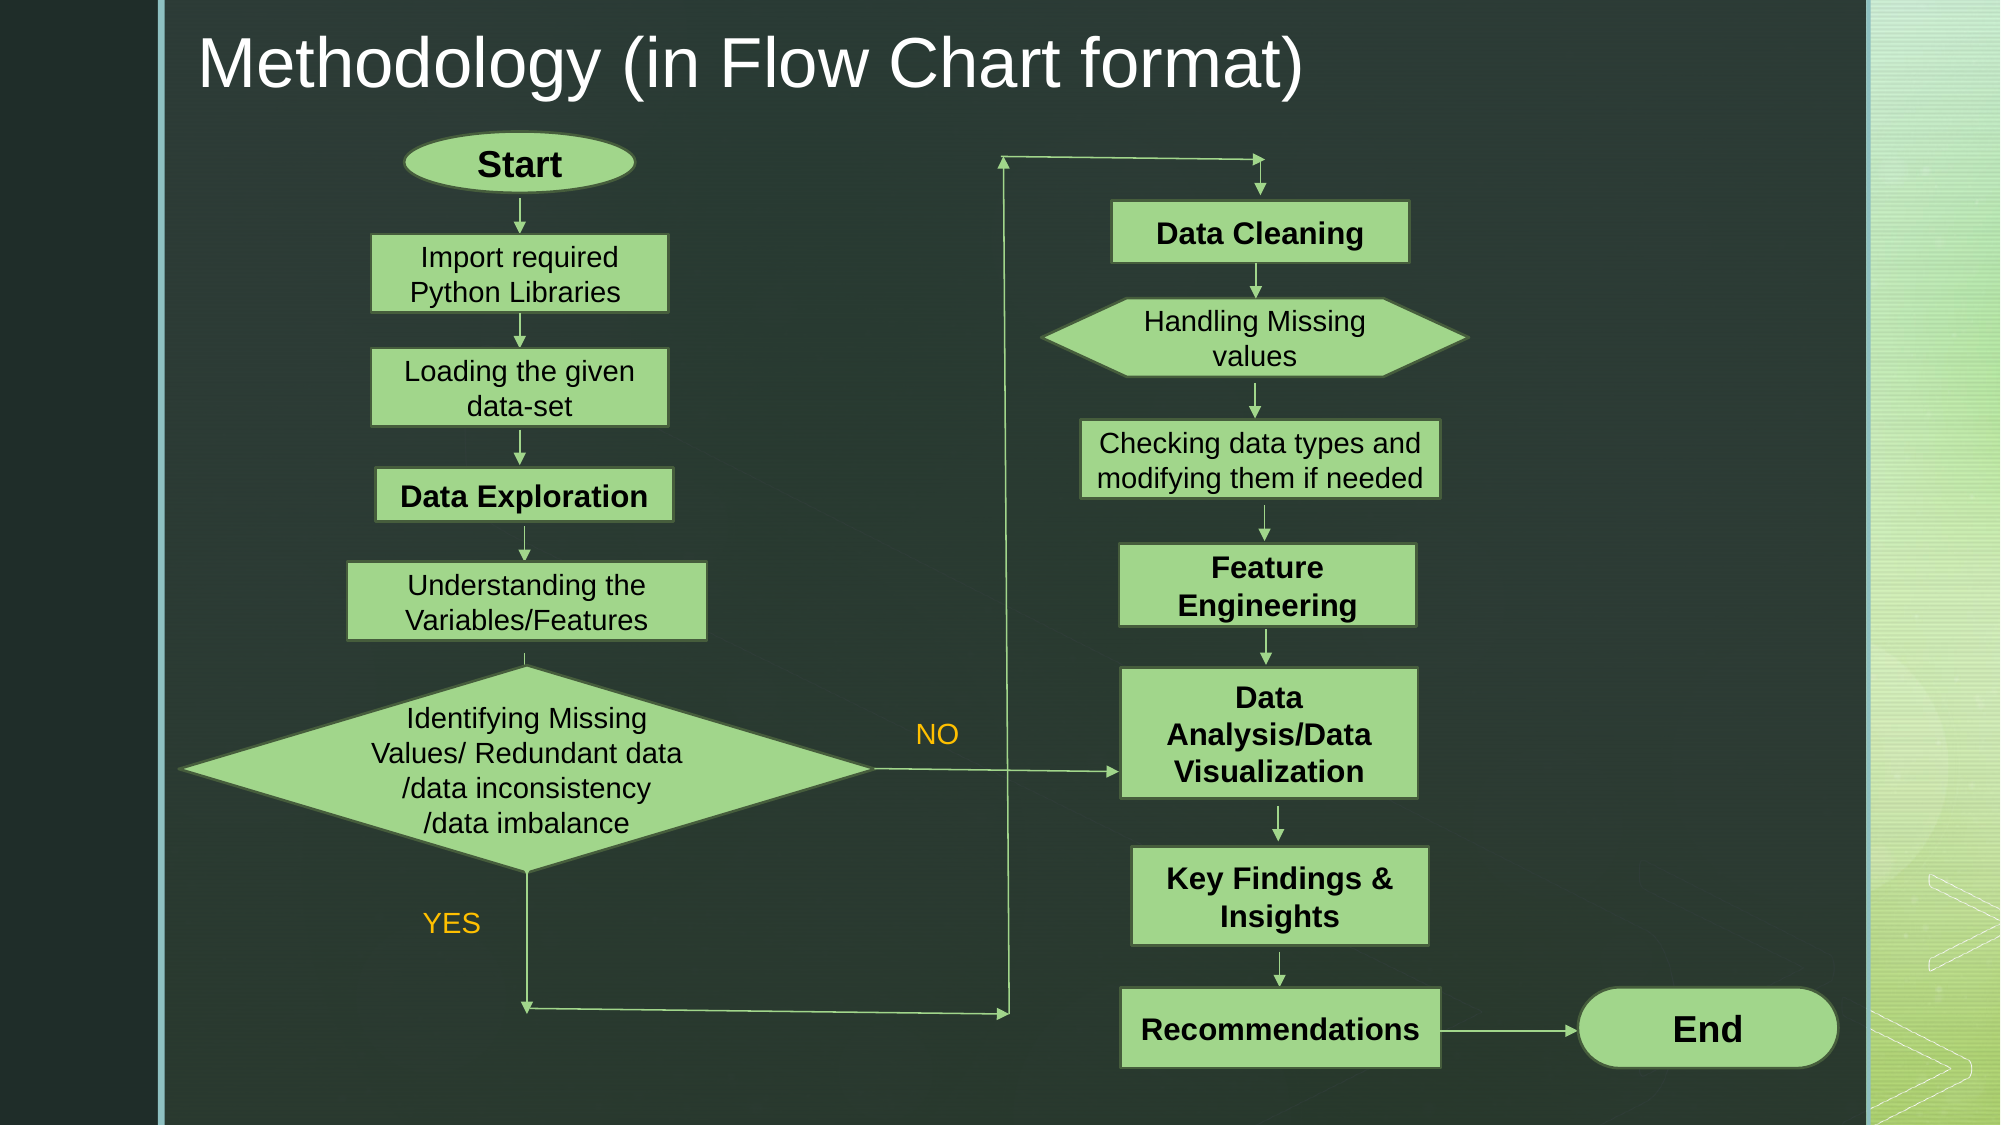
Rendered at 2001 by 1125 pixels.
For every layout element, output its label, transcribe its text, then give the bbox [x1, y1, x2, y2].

text_box Identifying Missing Values/ Redundant data /data inconsistency /data imbalance [177, 663, 874, 874]
text_box NO [900, 707, 999, 758]
text_box Recommendations [1119, 986, 1442, 1069]
text_box Feature Engineering [1118, 542, 1418, 628]
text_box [529, 1008, 1010, 1015]
text_box Loading the given data-set [370, 347, 670, 428]
text_box End [1576, 985, 1840, 1070]
text_box Data Cleaning [1110, 199, 1411, 264]
text_box Data Exploration [374, 466, 675, 523]
text_box Understanding the Variables/Features [346, 560, 708, 642]
title Methodology (in Flow Chart format) [182, 19, 1489, 196]
text_box YES [407, 897, 506, 948]
text_box Handling Missing values [1039, 296, 1471, 379]
text_box Import required Python Libraries [370, 233, 670, 314]
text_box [1000, 156, 1266, 160]
text_box Checking data types and modifying them if needed [1079, 418, 1442, 500]
text_box Key Findings & Insights [1130, 845, 1430, 947]
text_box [1003, 772, 1010, 1008]
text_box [1003, 160, 1010, 768]
picture [1871, 0, 2001, 1125]
text_box Start [402, 130, 637, 195]
text_box Data Analysis/Data Visualization [1119, 666, 1419, 800]
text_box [874, 768, 1120, 772]
